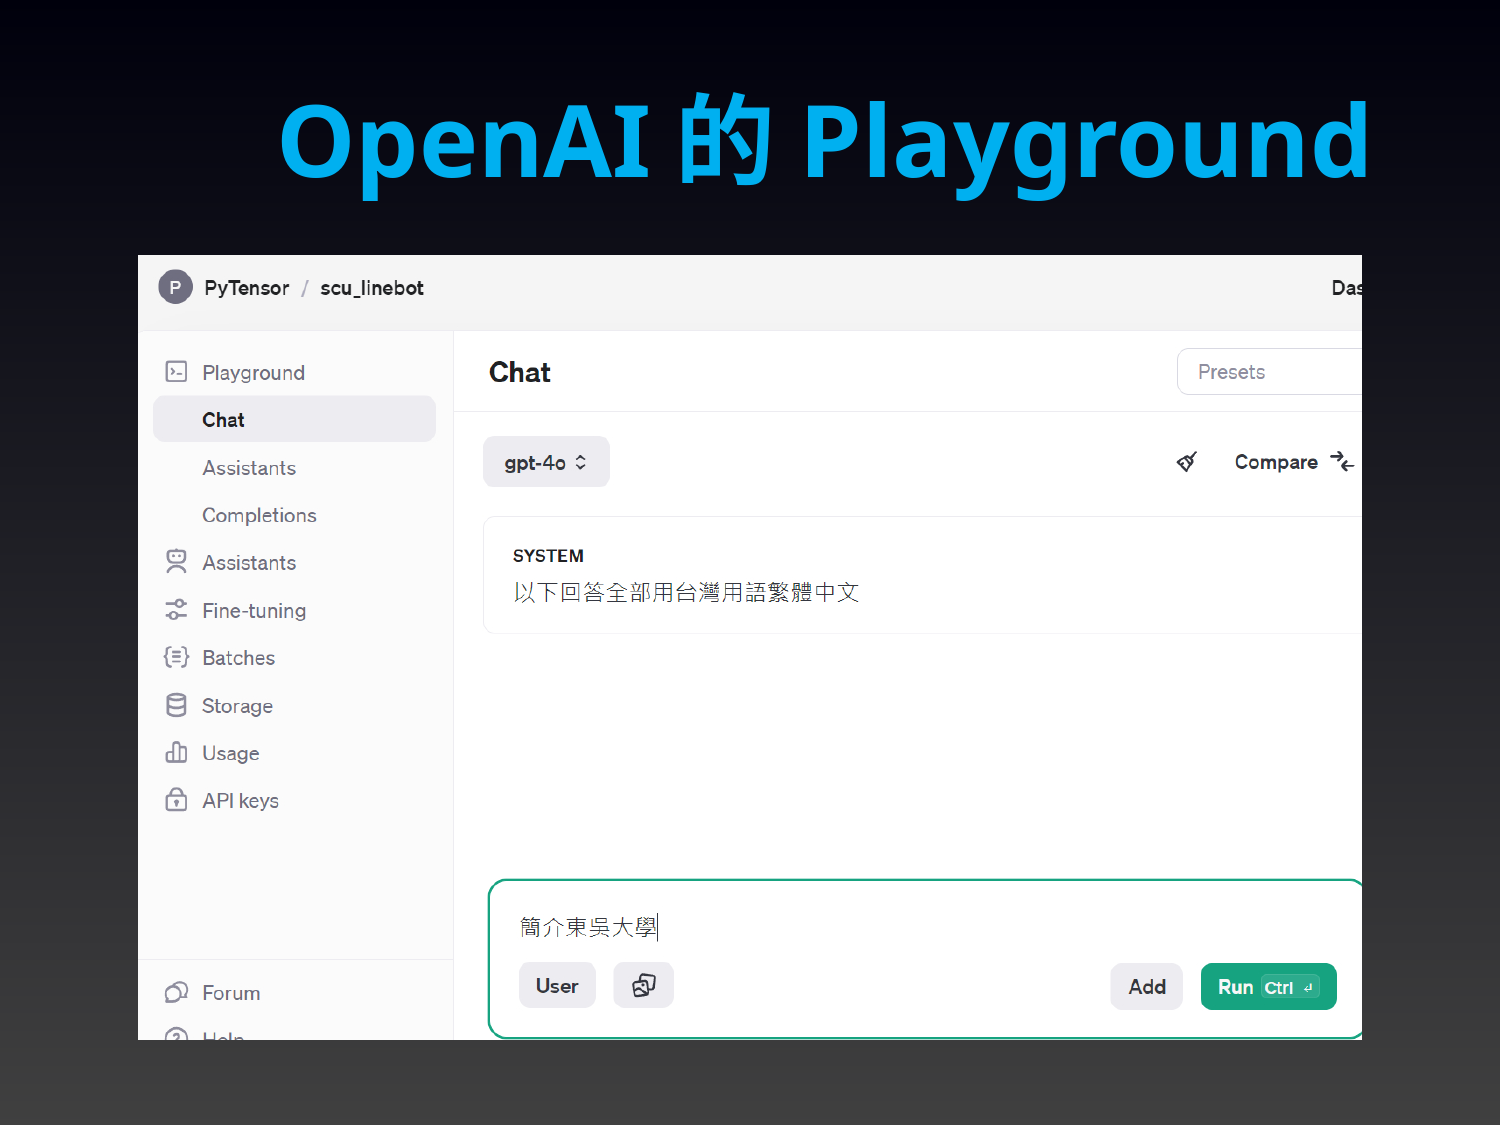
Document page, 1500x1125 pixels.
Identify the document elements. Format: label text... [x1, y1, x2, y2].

text_box OpenAI的Playground [261, 49, 1393, 213]
picture [138, 254, 1362, 1040]
